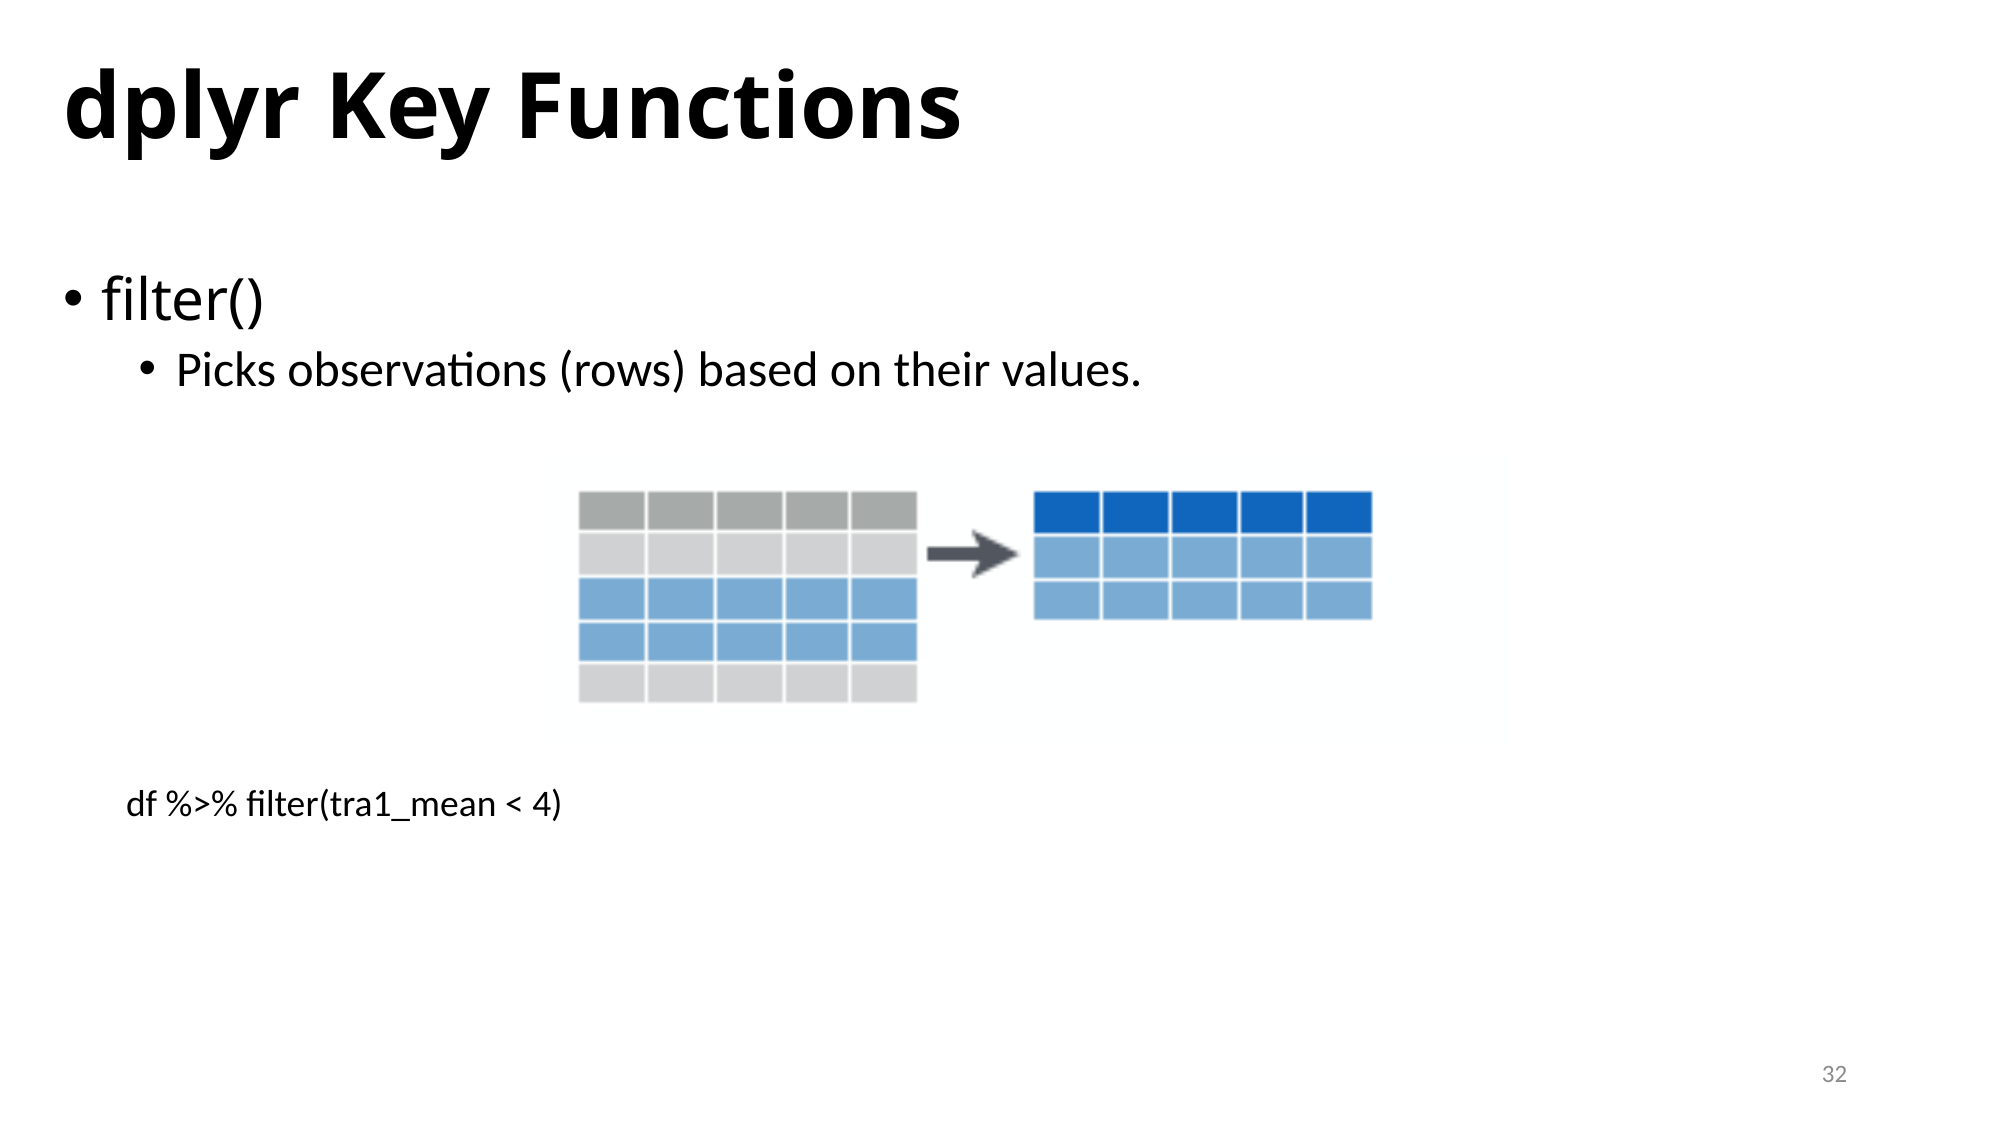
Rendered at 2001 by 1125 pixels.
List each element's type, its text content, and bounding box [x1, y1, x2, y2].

title dplyr Key Functions [48, 0, 1774, 218]
list filter() Picks observations (rows) based on their values. [48, 262, 1774, 1100]
slide_number 32 [1412, 1042, 1863, 1103]
text_box df %>% filter(tra1_mean < 4) [111, 771, 1112, 832]
picture [539, 455, 1512, 745]
